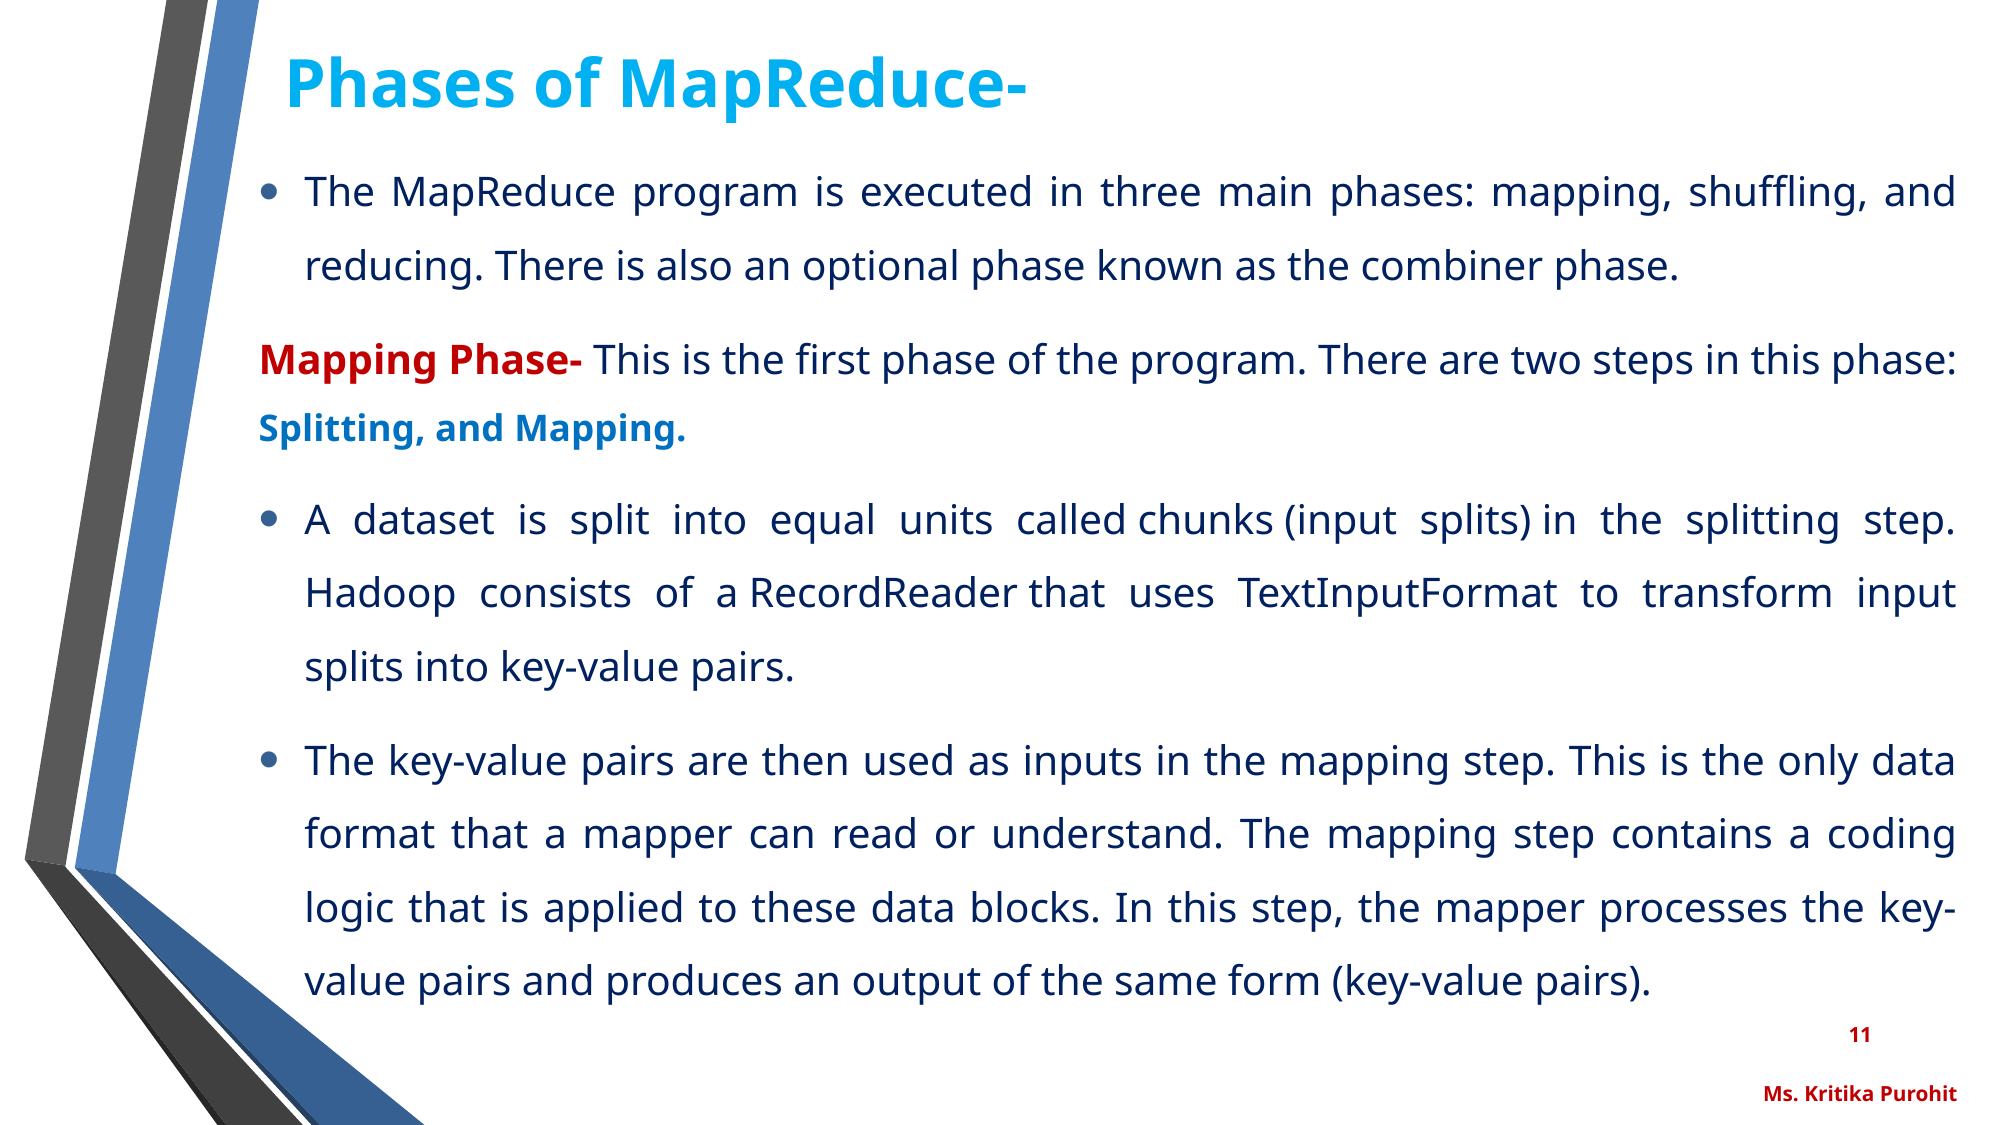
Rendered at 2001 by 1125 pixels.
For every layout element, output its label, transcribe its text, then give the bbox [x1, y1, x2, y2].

list The MapReduce program is executed in three main phases: mapping, shuffling, and reducing. There is also an optional phase known as the combiner phase. Mapping Phase- This is the first phase of the program. There are two steps in this phase: Splitting, and Mapping. A dataset is split into equal units called chunks (input splits) in the splitting step. Hadoop consists of a RecordReader that uses TextInputFormat to transform input splits into key-value pairs. The key-value pairs are then used as inputs in the mapping step. This is the only data format that a mapper can read or understand. The mapping step contains a coding logic that is applied to these data blocks. In this step, the mapper processes the key-value pairs and produces an output of the same form (key-value pairs). [243, 130, 1975, 1016]
title Phases of MapReduce- [269, 23, 1914, 130]
slide_number 11 [1815, 1005, 1906, 1066]
footer Ms. Kritika Purohit [1720, 1064, 2000, 1122]
